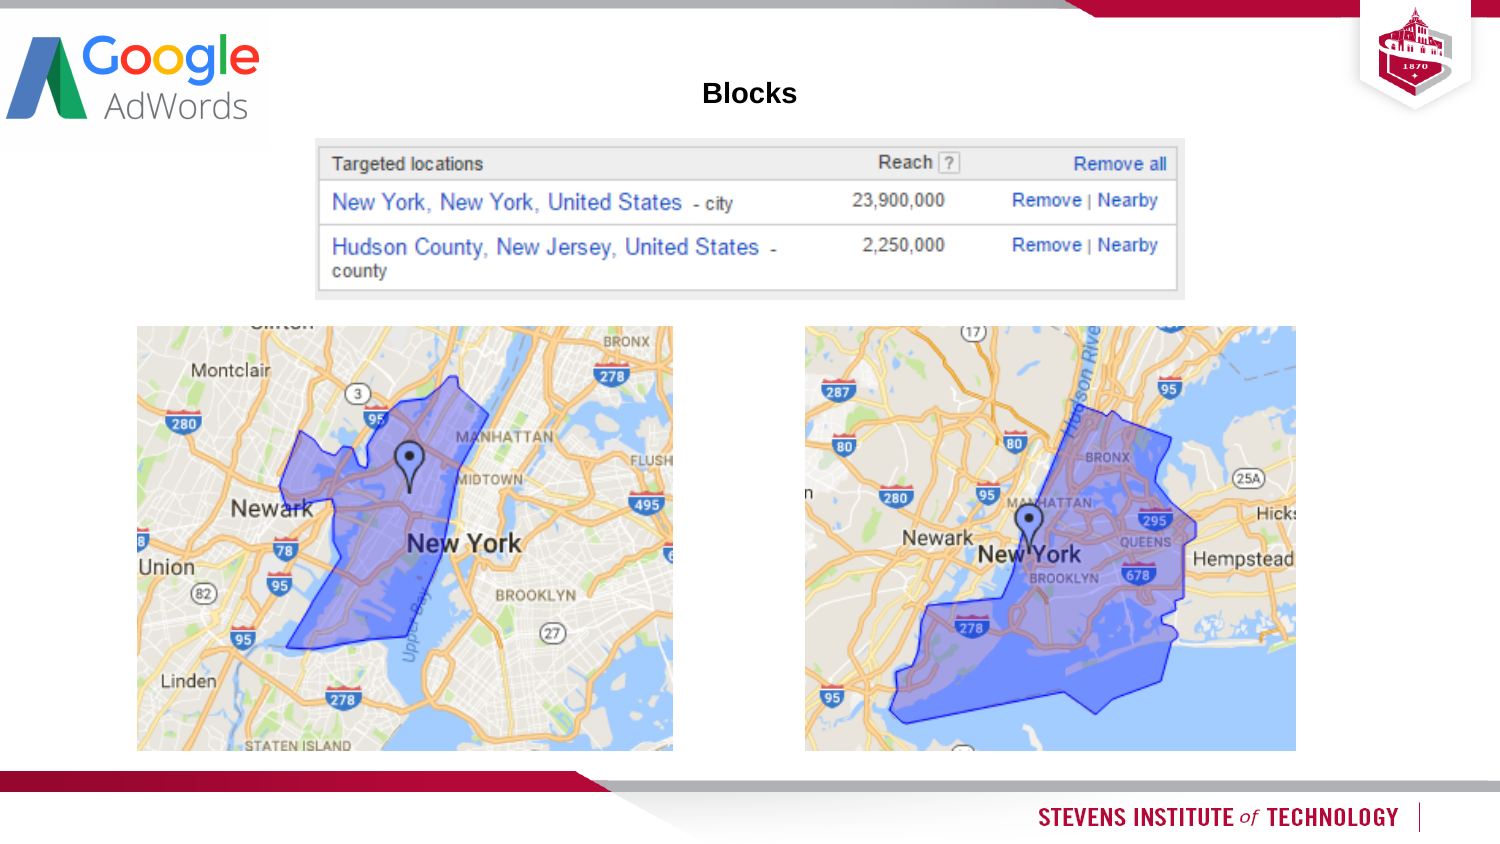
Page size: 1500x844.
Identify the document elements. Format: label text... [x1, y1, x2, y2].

picture [136, 325, 673, 751]
picture [0, 771, 1500, 844]
picture [0, 0, 1500, 152]
title Blocks [274, 45, 1449, 139]
picture [805, 325, 1296, 751]
picture [314, 138, 1186, 301]
